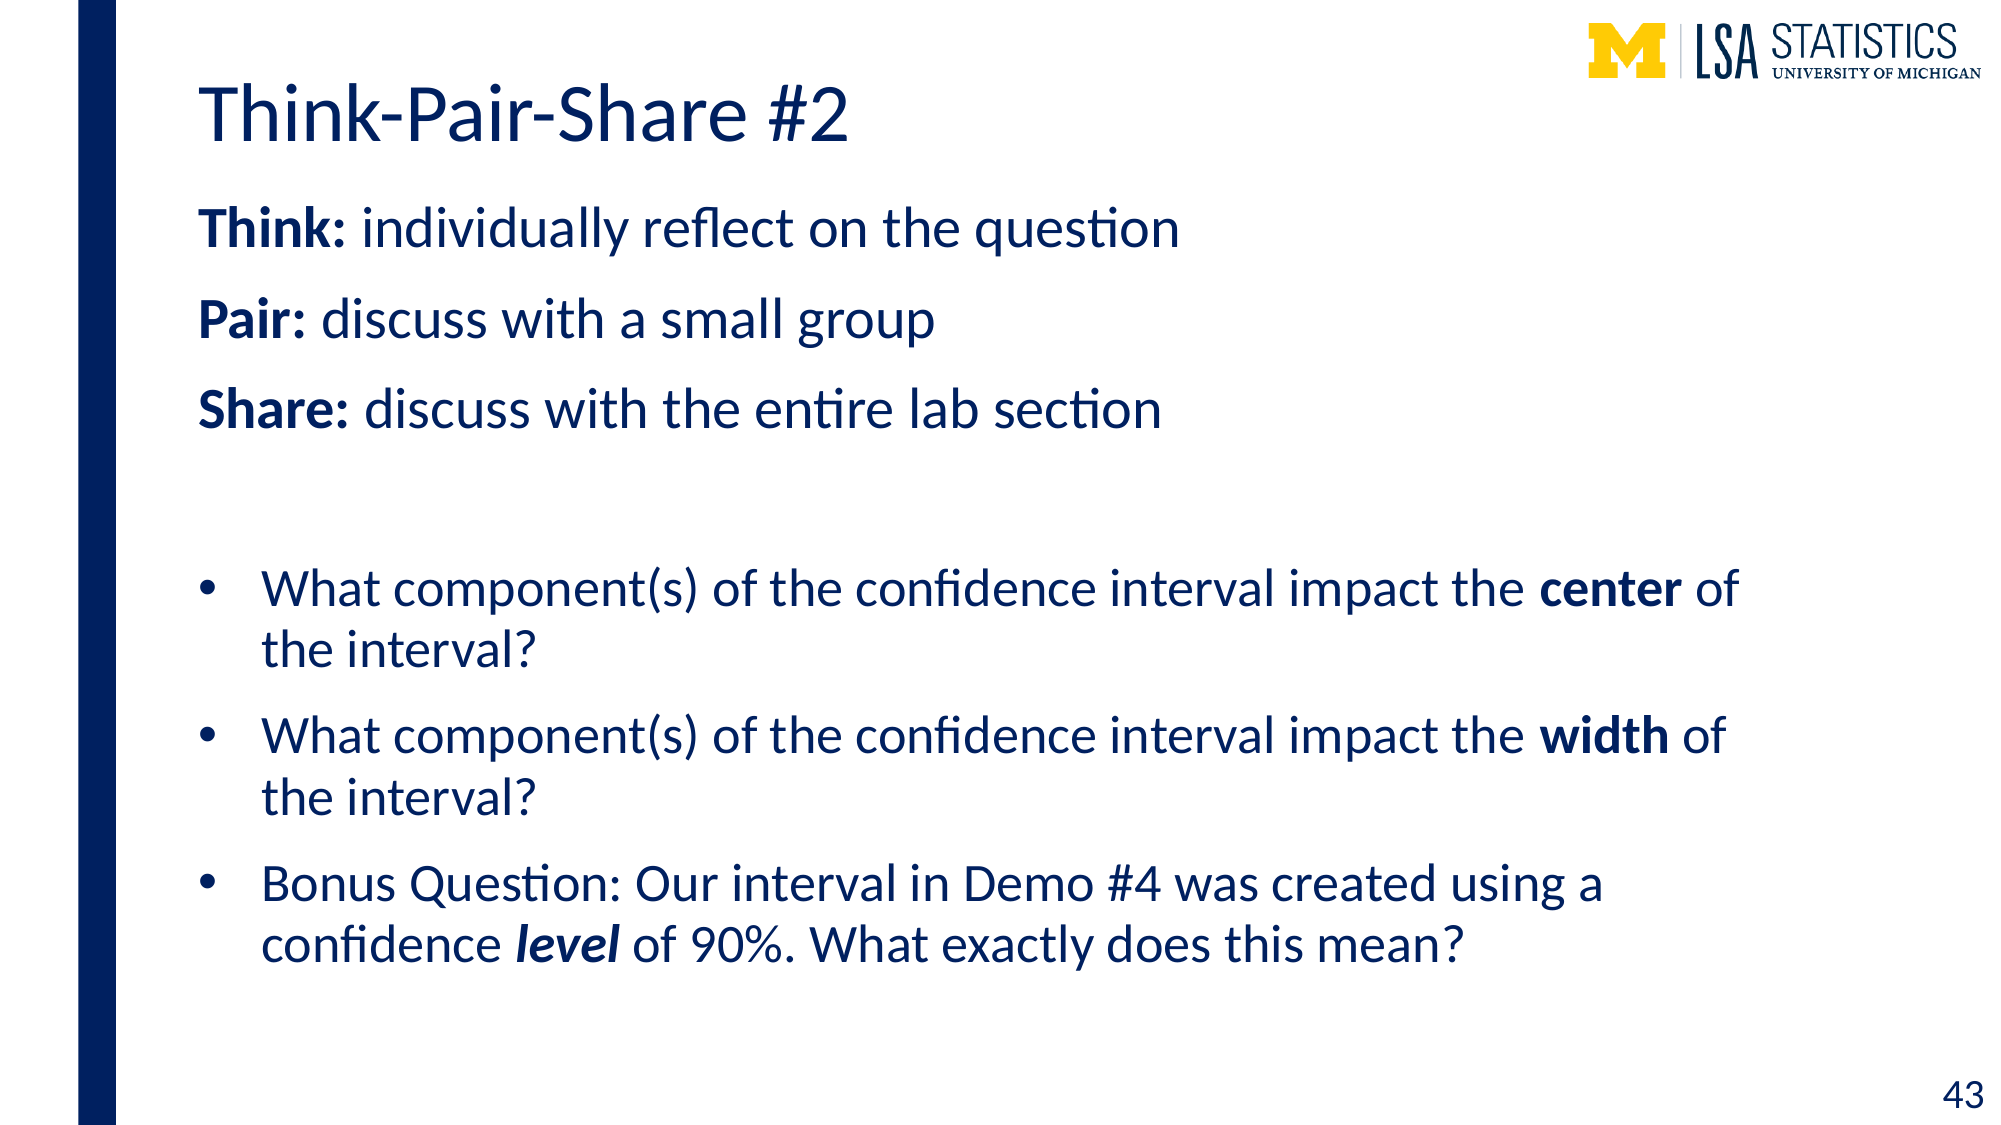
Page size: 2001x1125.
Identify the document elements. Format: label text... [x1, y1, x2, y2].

slide_number 43 [1738, 1058, 2000, 1125]
list Think: individually reflect on the question Pair: discuss with a small group Share: discuss with the entire lab section What component(s) of the confidence interval impact the center of the interval? What component(s) of the confidence interval impact the width of the interval? Bonus Question: Our interval in Demo #4 was created using a confidence level of 90%. What exactly does this mean? [183, 187, 1826, 1088]
picture [1578, 0, 2000, 90]
title Think-Pair-Share #2 [183, 63, 1842, 186]
